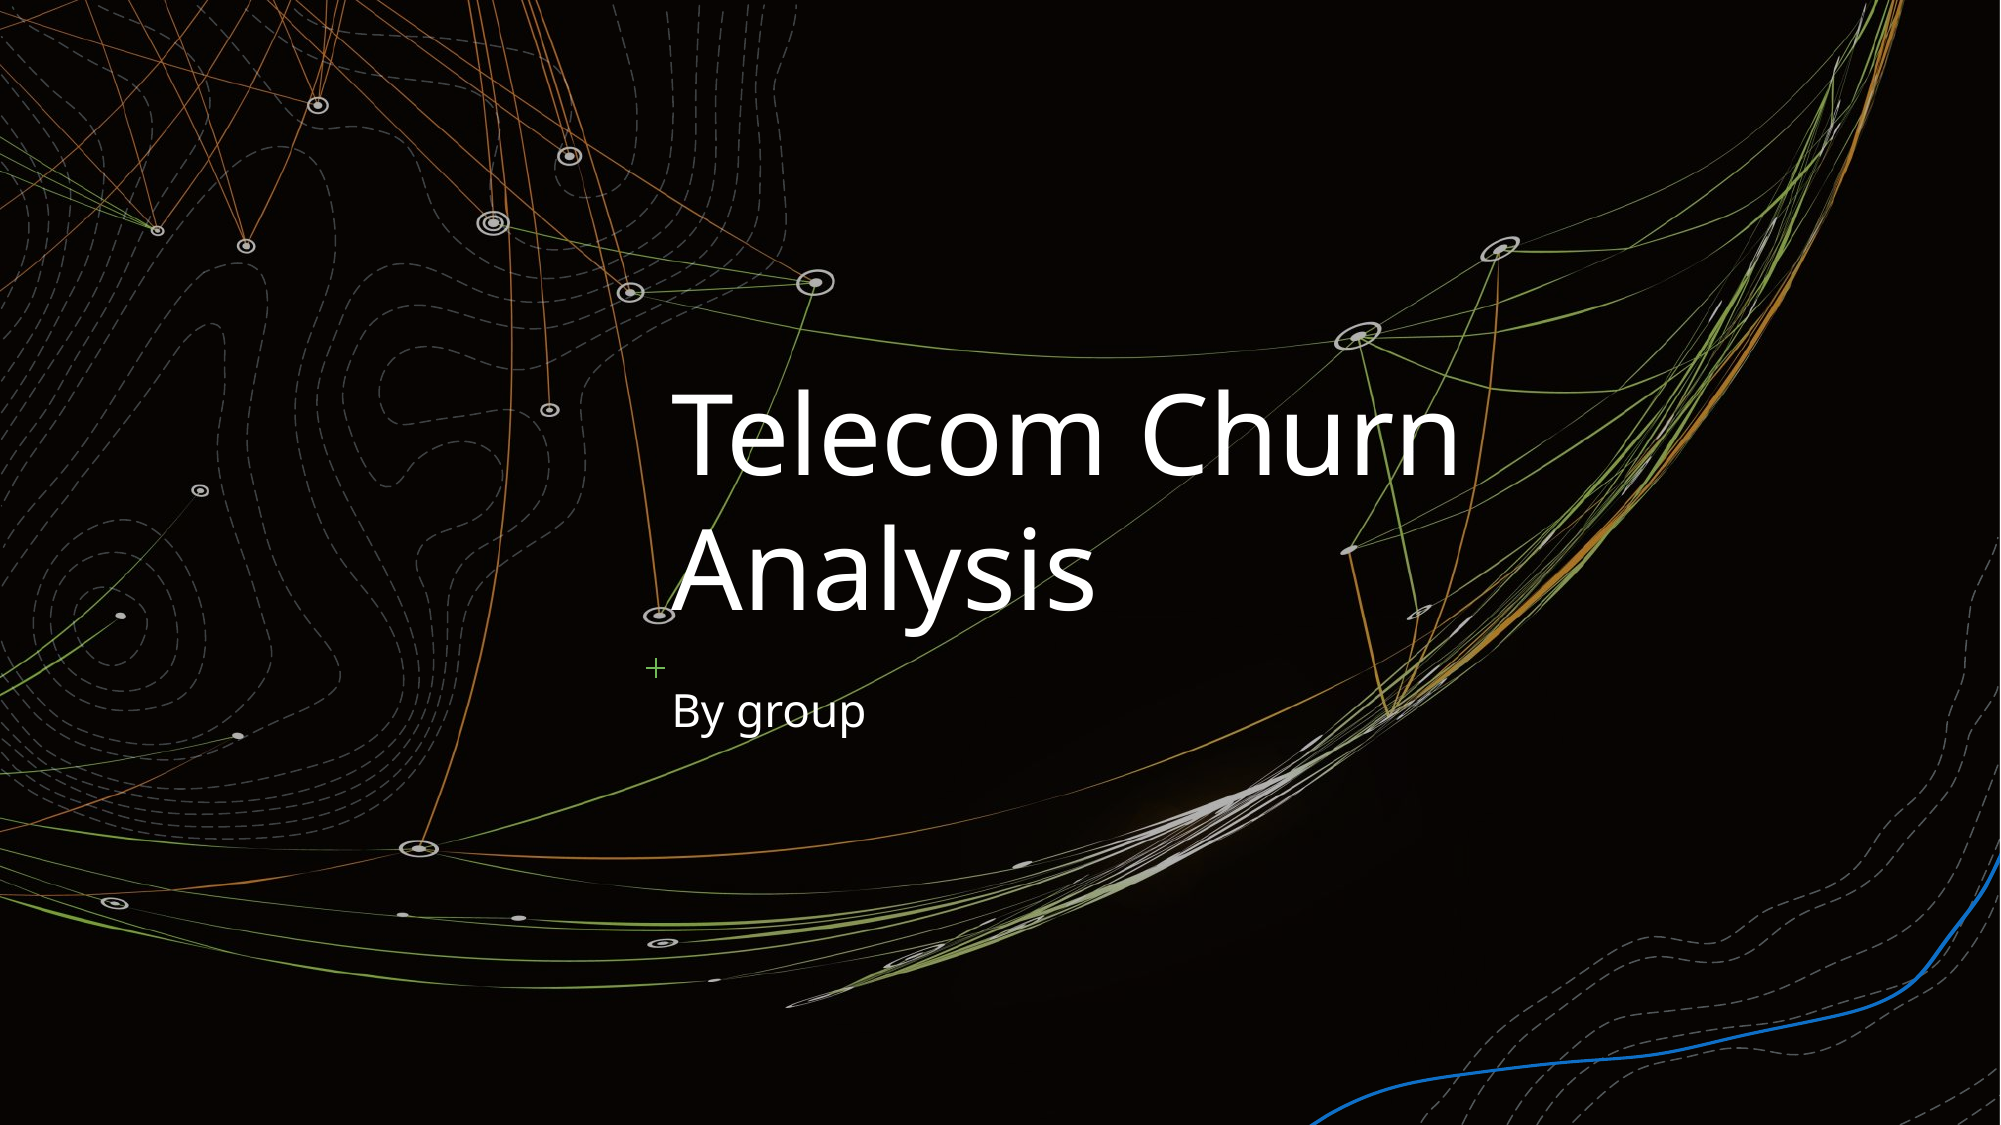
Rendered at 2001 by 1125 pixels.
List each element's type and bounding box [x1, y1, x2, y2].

text_box [1309, 537, 2000, 1125]
text_box [645, 658, 666, 678]
text_box [0, 23, 817, 821]
picture [0, 0, 2000, 1125]
